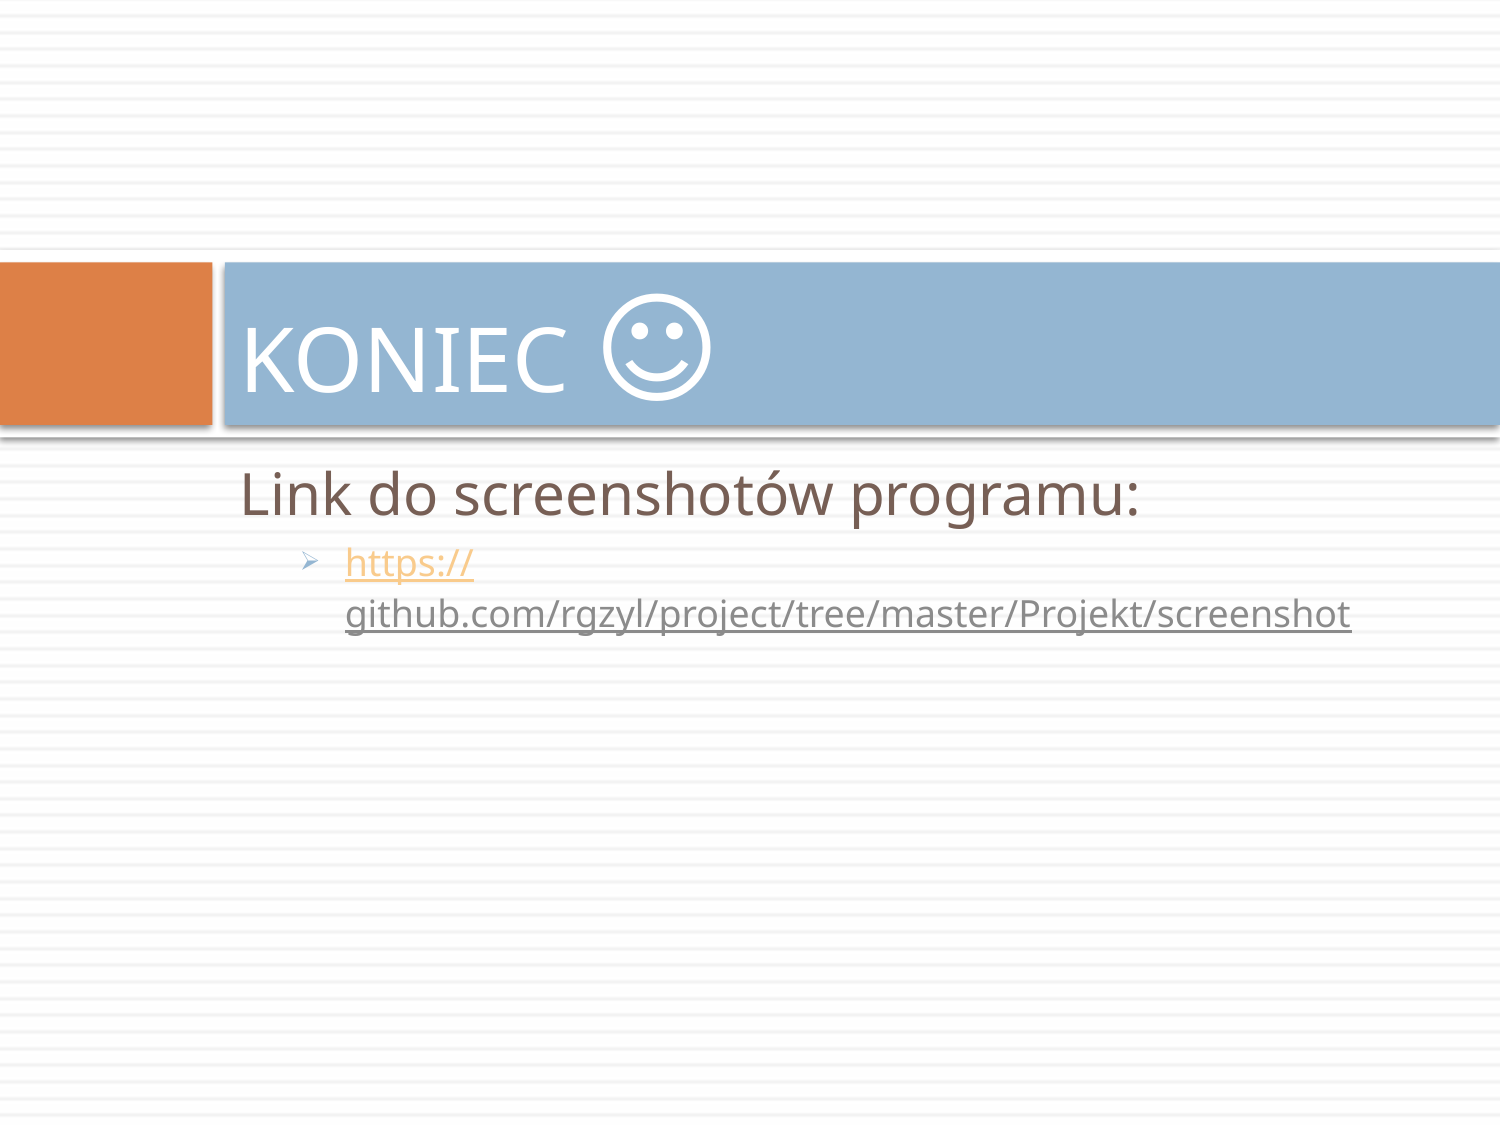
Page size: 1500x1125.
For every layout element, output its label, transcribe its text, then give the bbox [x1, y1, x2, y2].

title KONIEC ☺ [225, 262, 1475, 425]
list Link do screenshotów programu: https://github.com/rgzyl/project/tree/master/Projekt/screenshot [225, 450, 1394, 725]
